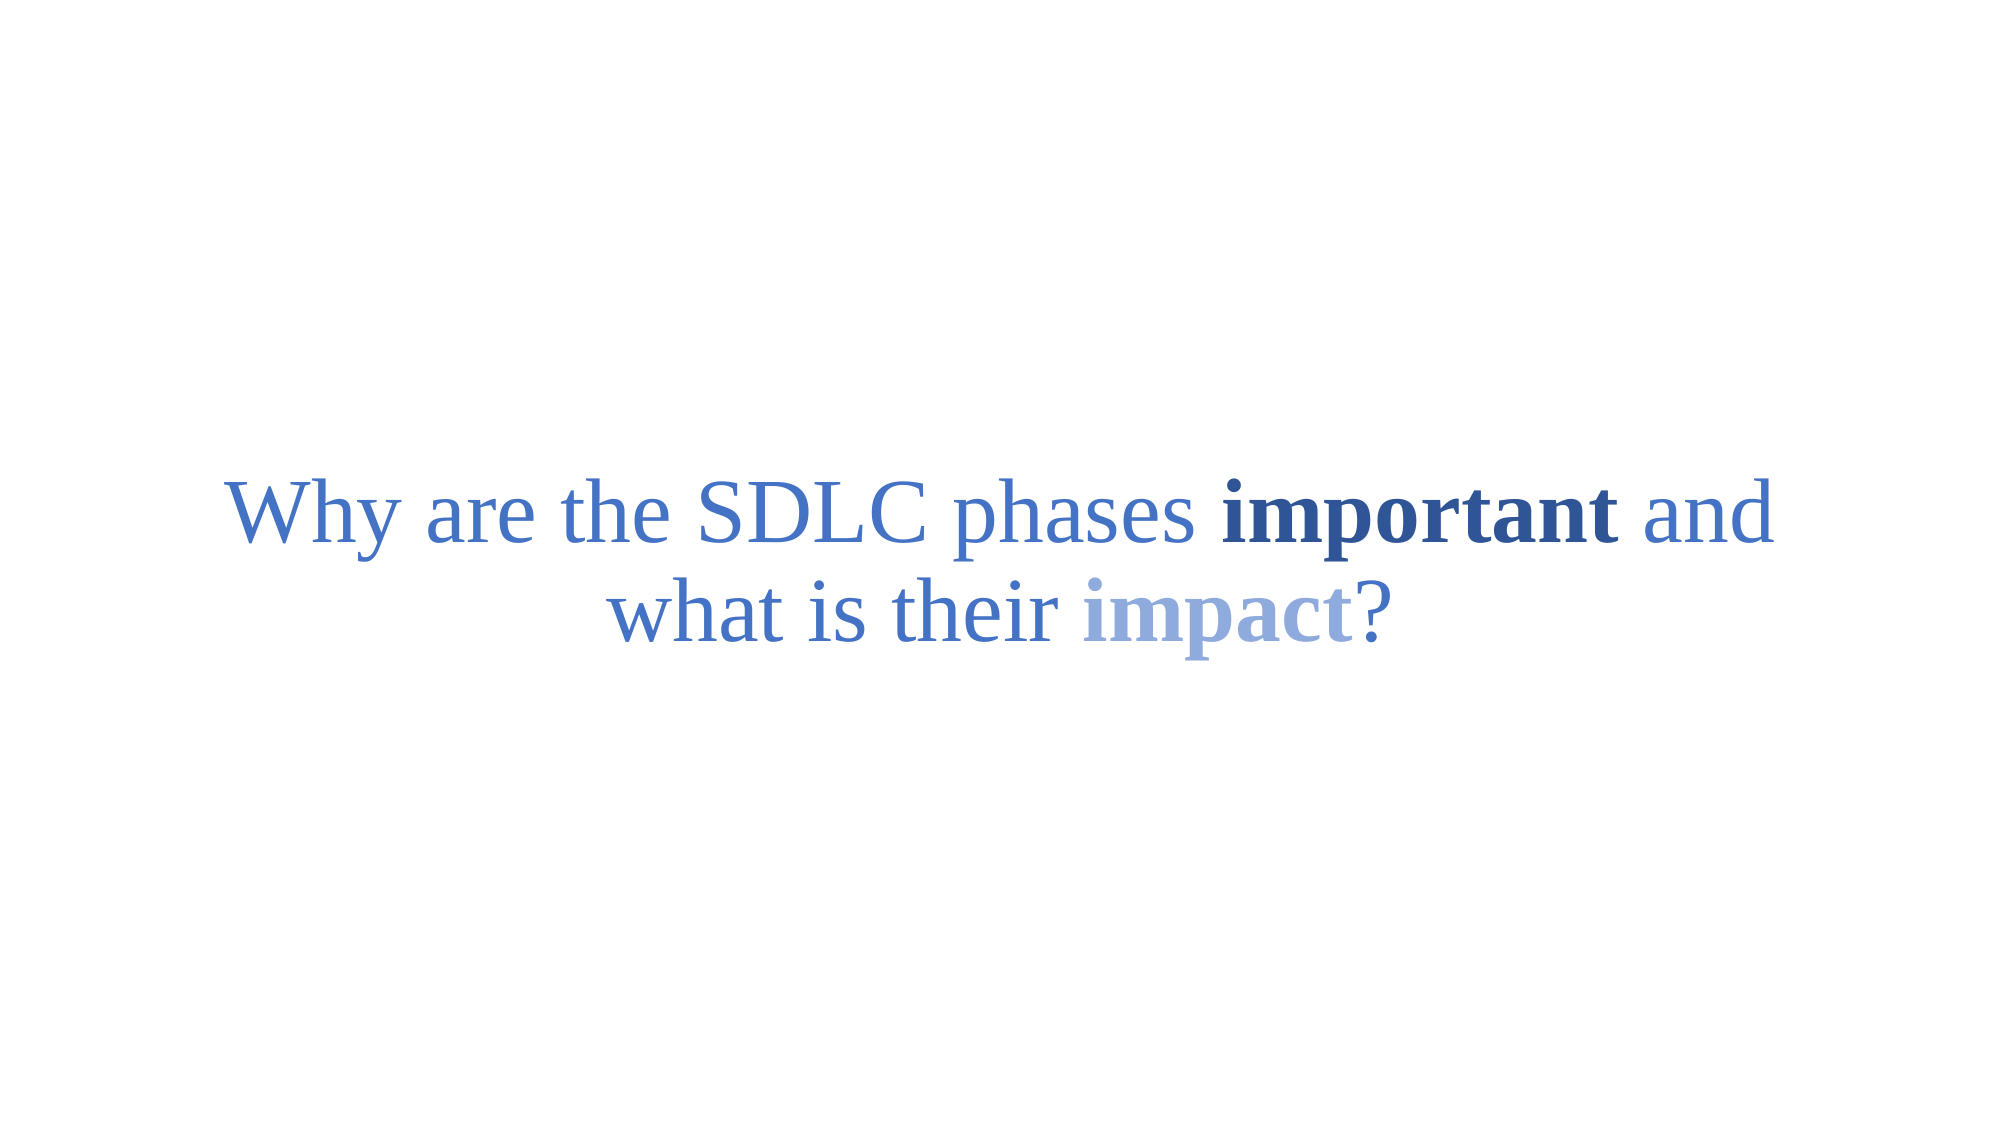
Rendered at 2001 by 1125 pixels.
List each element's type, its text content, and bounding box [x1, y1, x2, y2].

title Why are the SDLC phases important and what is their impact? [137, 328, 1863, 797]
